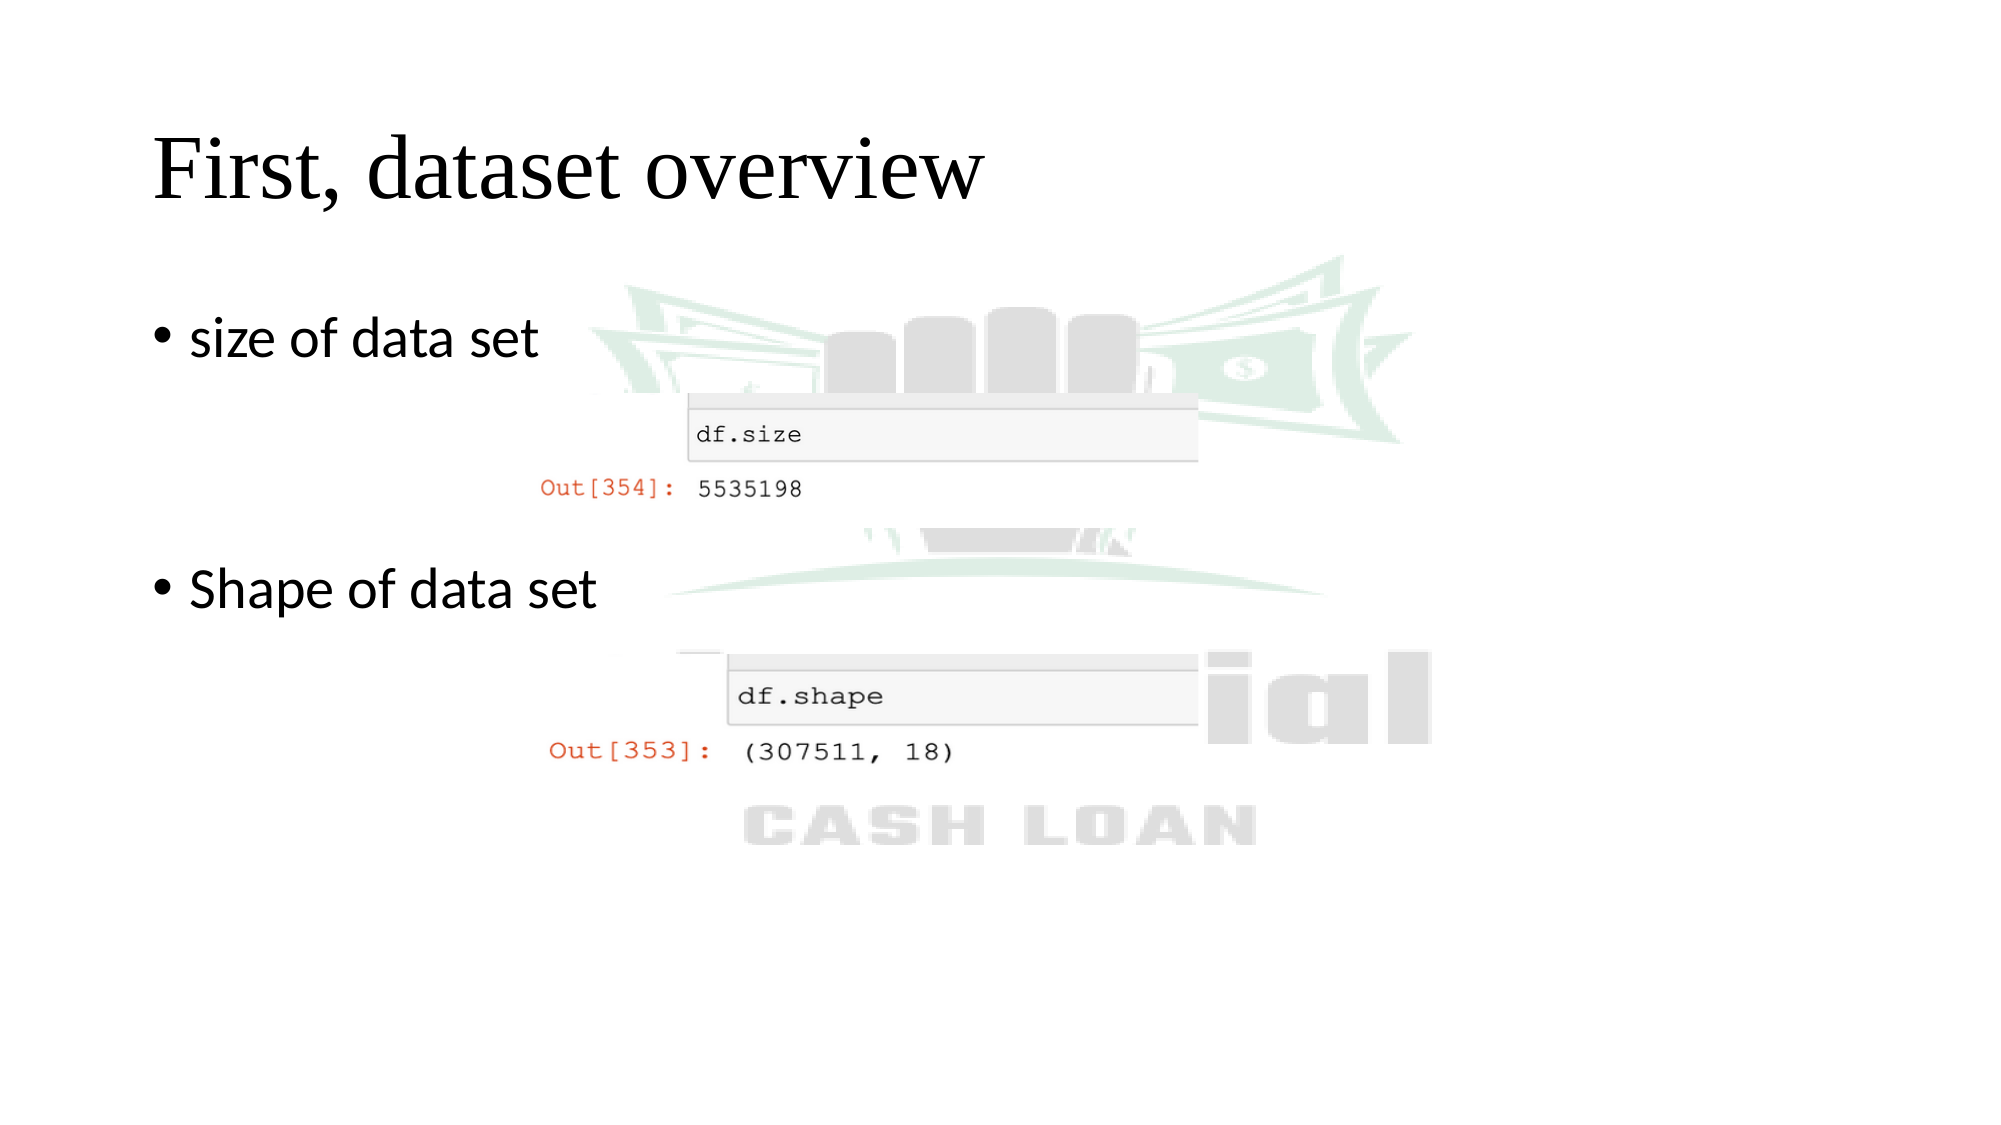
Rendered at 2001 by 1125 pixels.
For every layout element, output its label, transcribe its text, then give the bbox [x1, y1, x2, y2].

picture [454, 654, 1199, 793]
picture [502, 393, 1199, 533]
list size of data set Shape of data set [137, 299, 1863, 1014]
title First, dataset overview [137, 59, 1863, 278]
